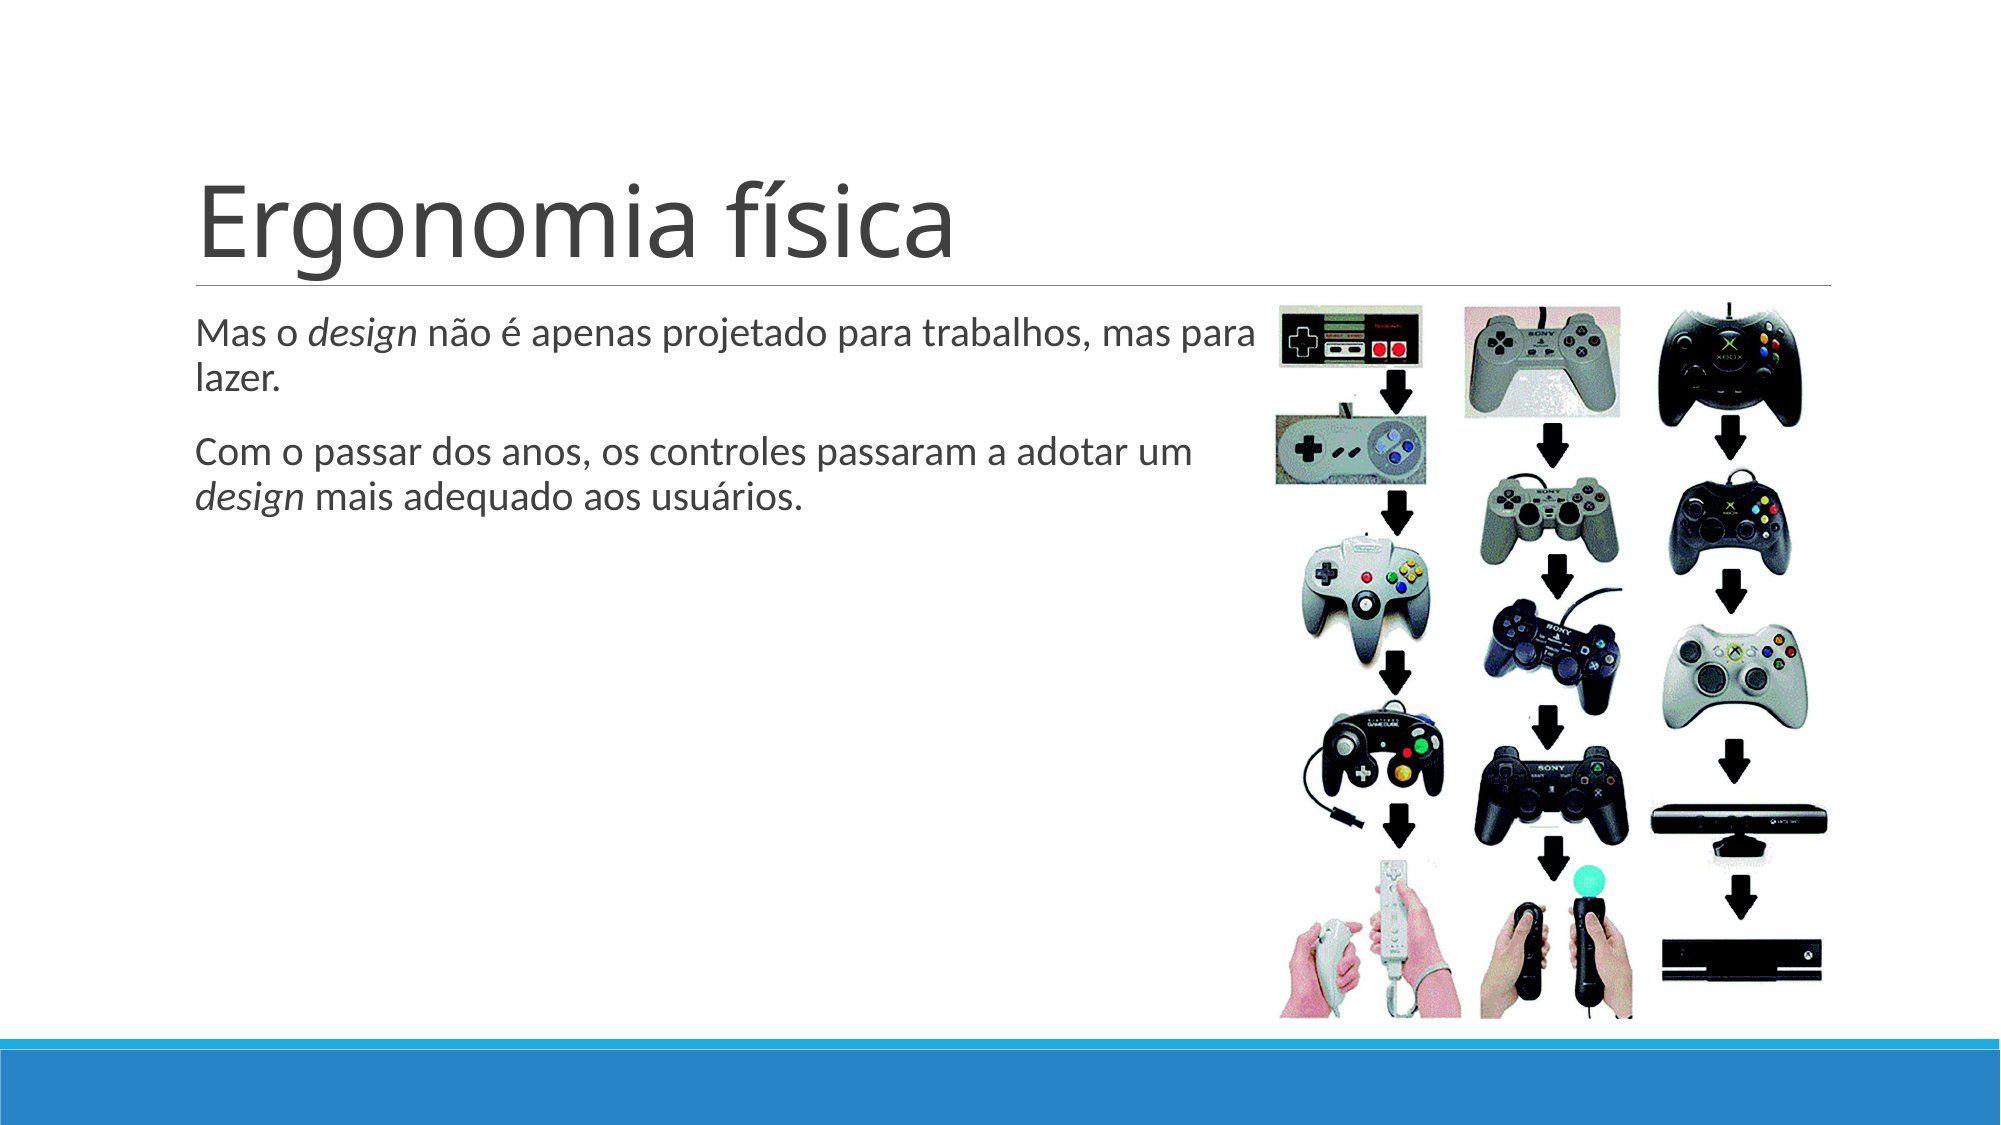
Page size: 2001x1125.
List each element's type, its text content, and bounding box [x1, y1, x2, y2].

list Mas o design não é apenas projetado para trabalhos, mas para lazer. Com o passar dos anos, os controles passaram a adotar um design mais adequado aos usuários. [180, 302, 1272, 963]
picture [1272, 302, 1831, 1020]
title Ergonomia física [180, 47, 1830, 285]
